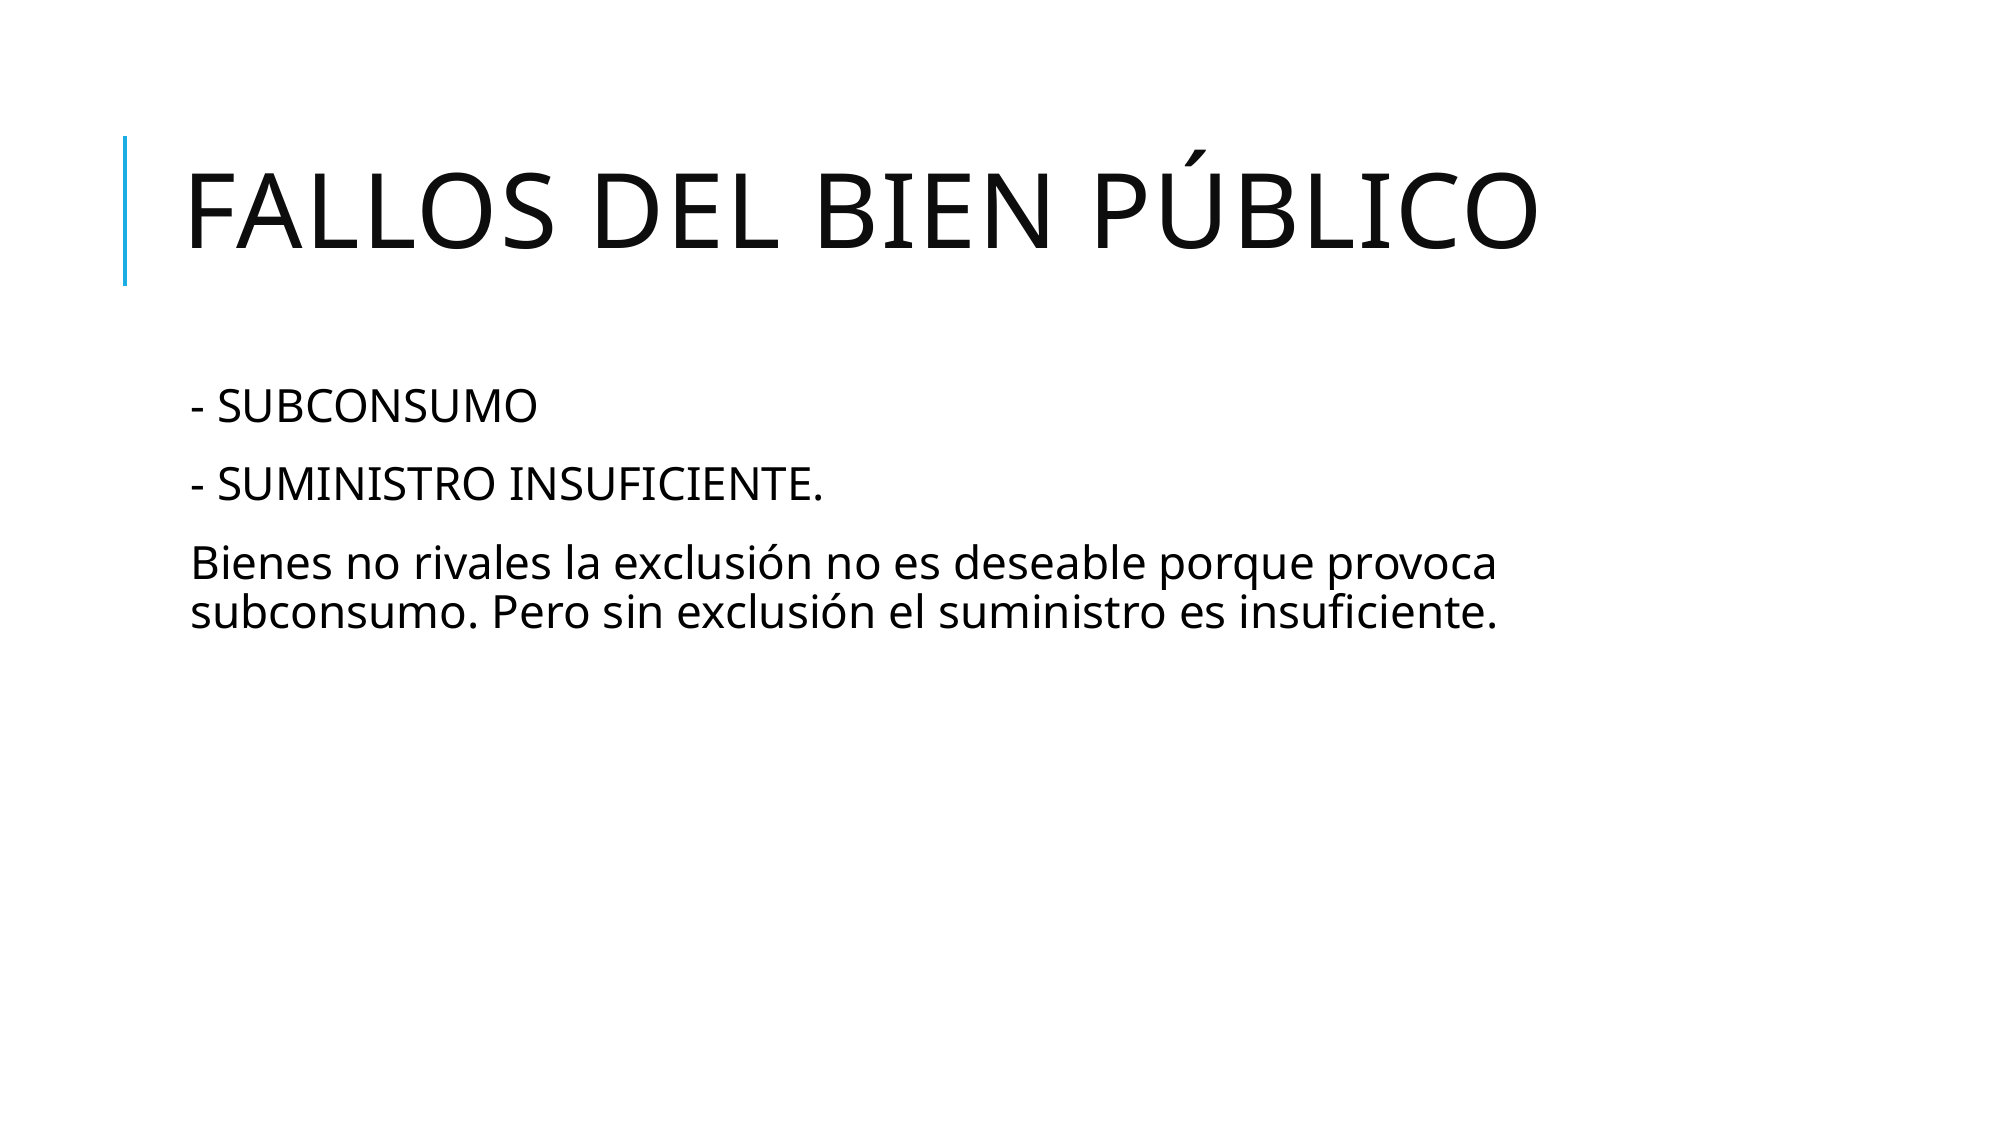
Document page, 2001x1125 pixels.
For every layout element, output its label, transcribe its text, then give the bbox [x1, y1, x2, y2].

list - SUBCONSUMO - SUMINISTRO INSUFICIENTE. Bienes no rivales la exclusión no es deseable porque provoca subconsumo. Pero sin exclusión el suministro es insuficiente. [168, 375, 1763, 1035]
title FALLOS DEL BIEN PÚBLICO [168, 96, 1763, 342]
